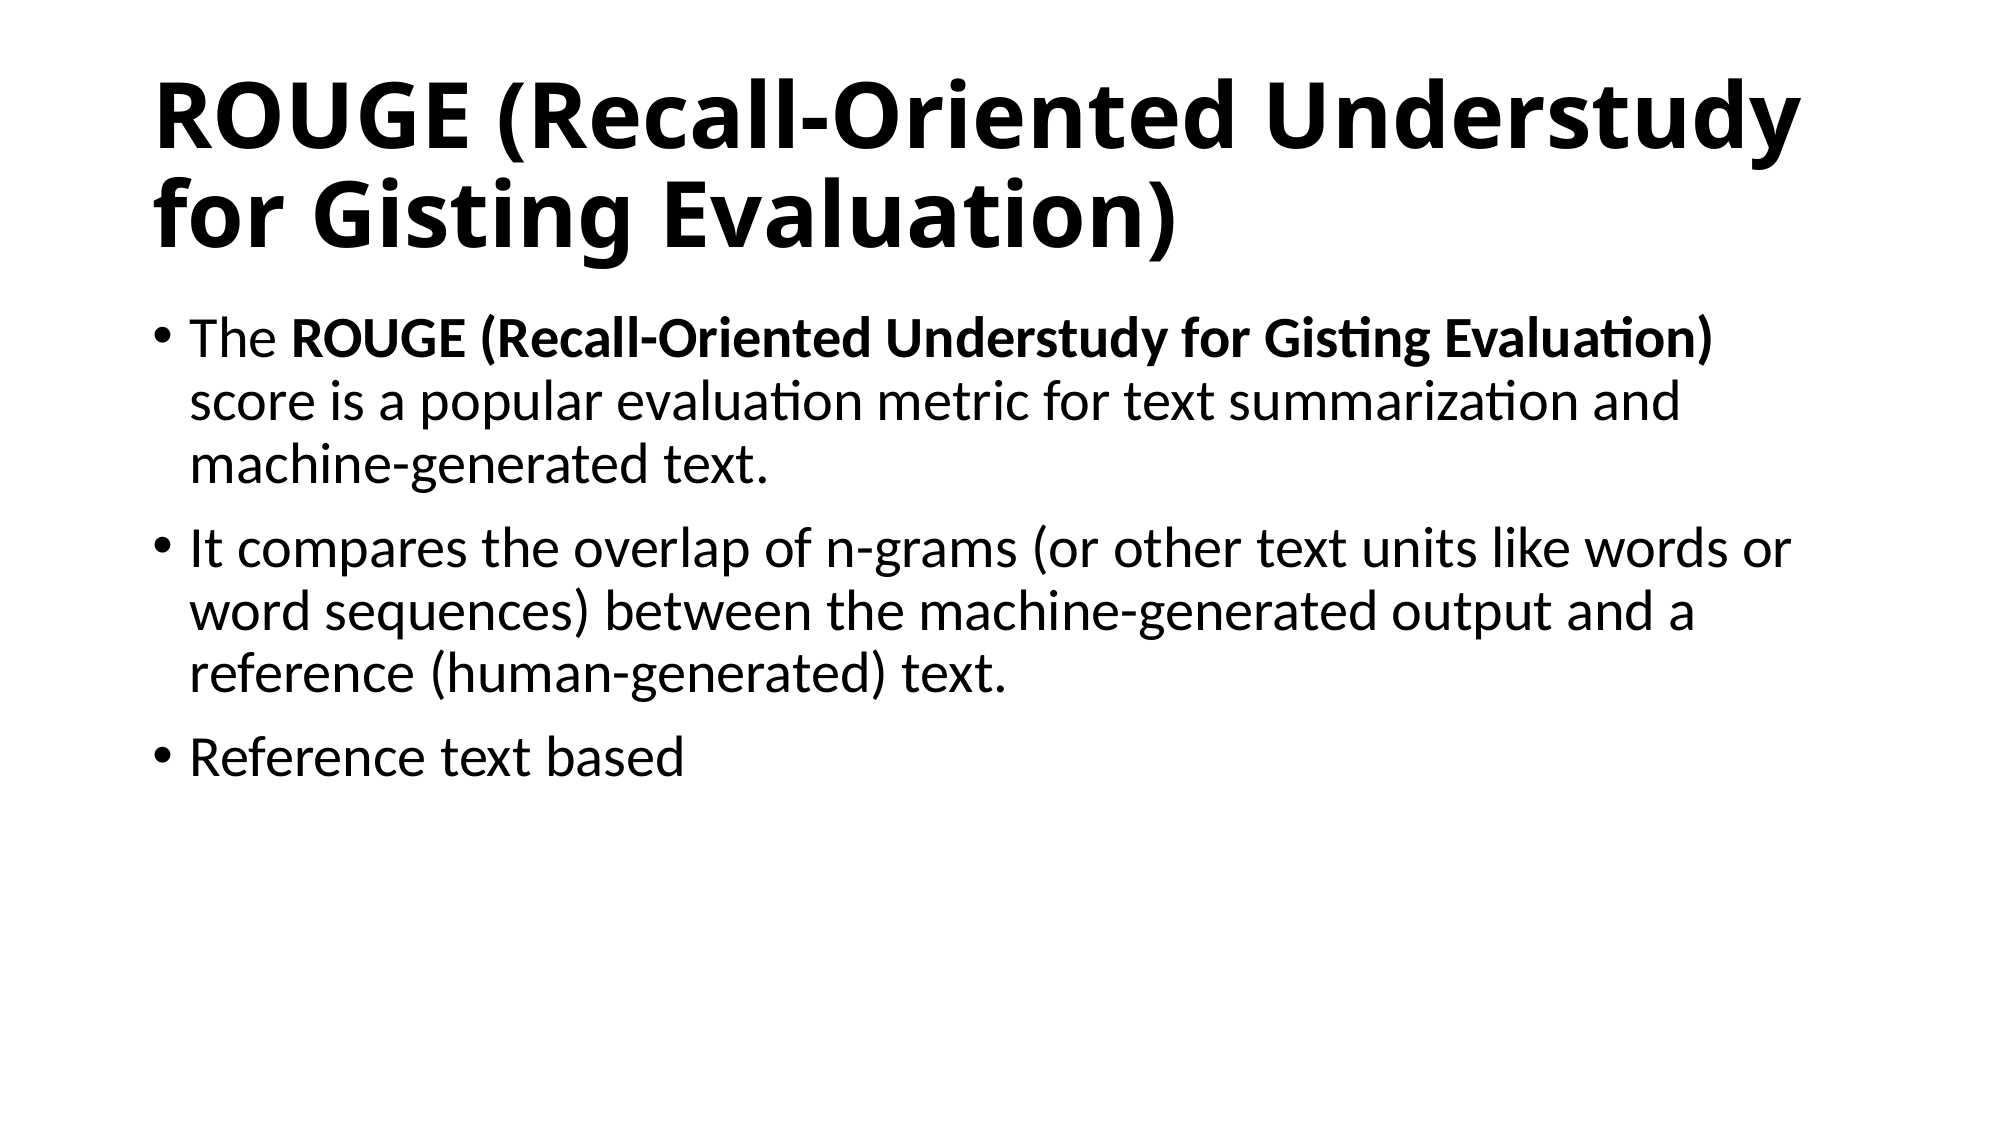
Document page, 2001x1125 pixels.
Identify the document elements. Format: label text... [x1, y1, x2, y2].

title ROUGE (Recall-Oriented Understudy for Gisting Evaluation) [137, 59, 1863, 278]
list The ROUGE (Recall-Oriented Understudy for Gisting Evaluation) score is a popular evaluation metric for text summarization and machine-generated text. It compares the overlap of n-grams (or other text units like words or word sequences) between the machine-generated output and a reference (human-generated) text. Reference text based [137, 299, 1863, 1014]
